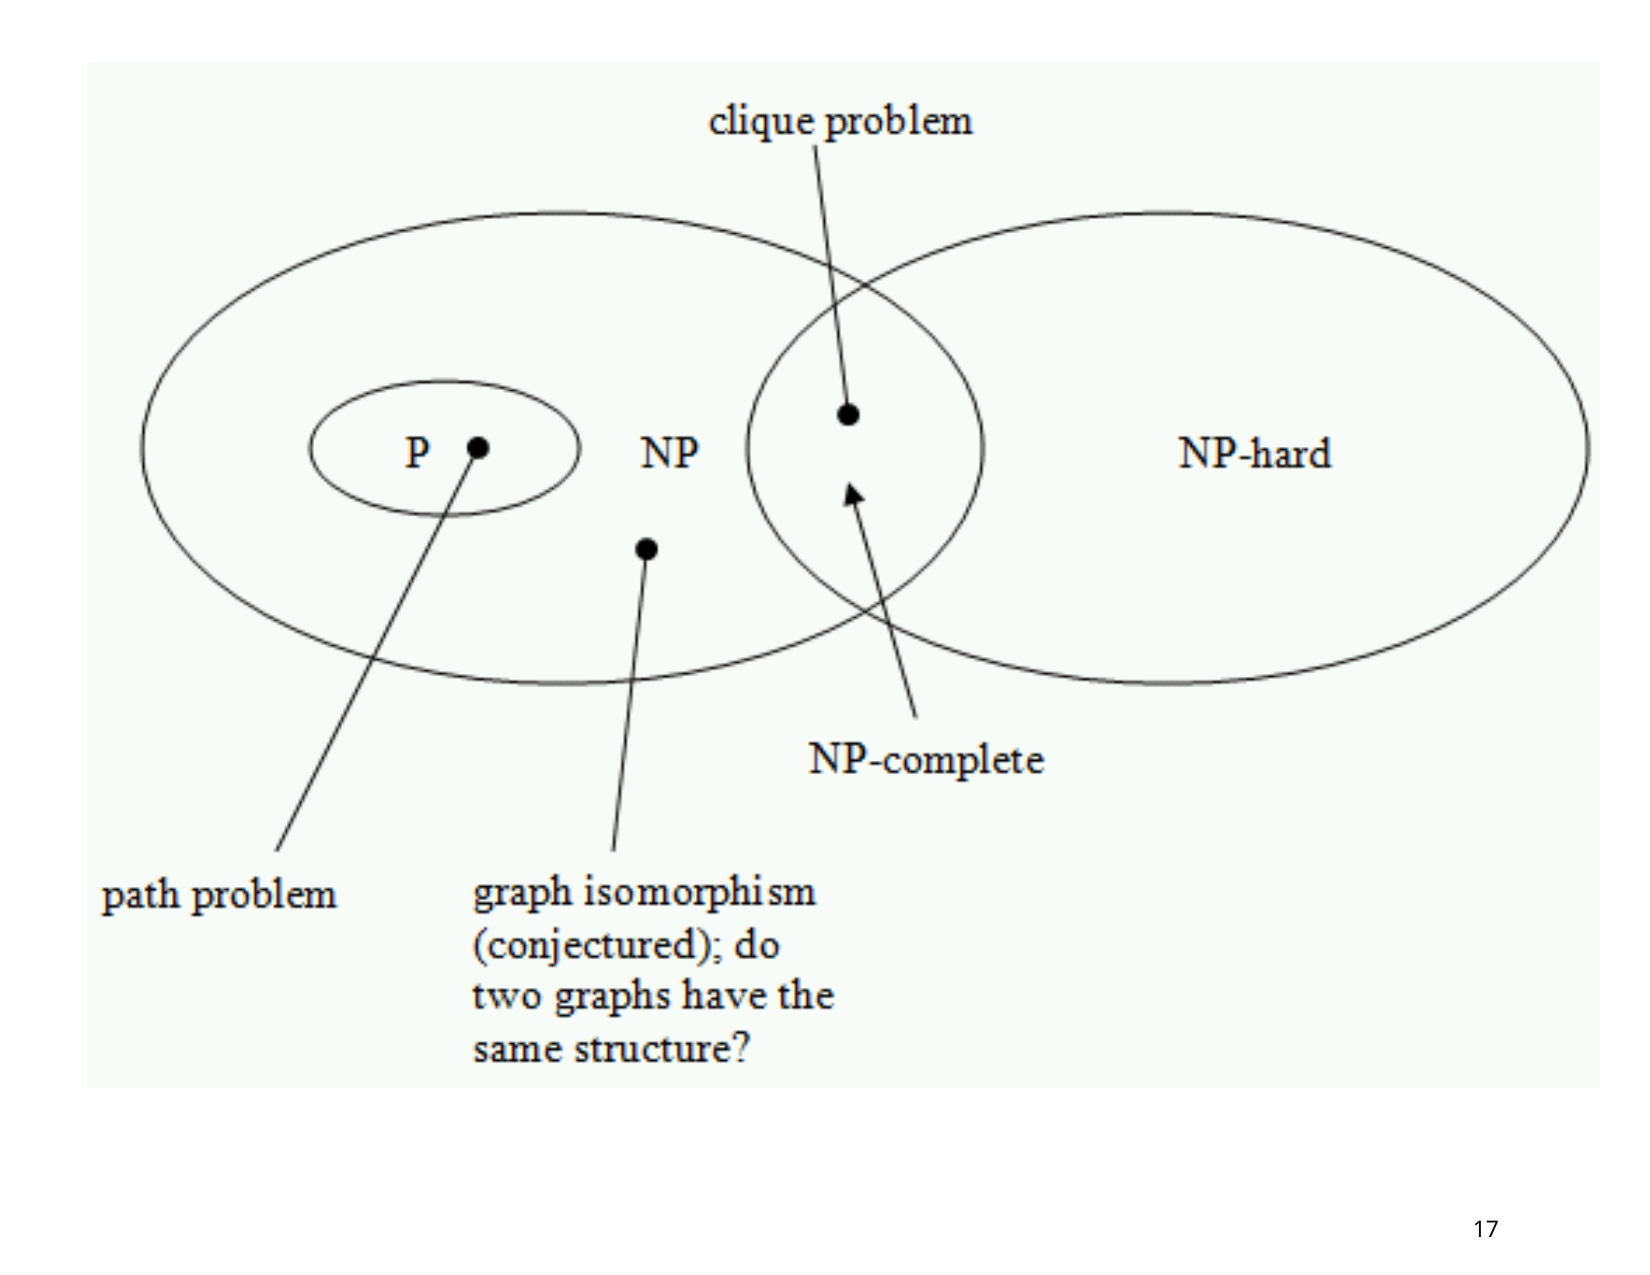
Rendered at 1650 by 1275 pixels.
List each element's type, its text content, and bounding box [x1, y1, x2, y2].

slide_number 17 [1466, 1094, 1599, 1275]
picture [87, 62, 1601, 1088]
